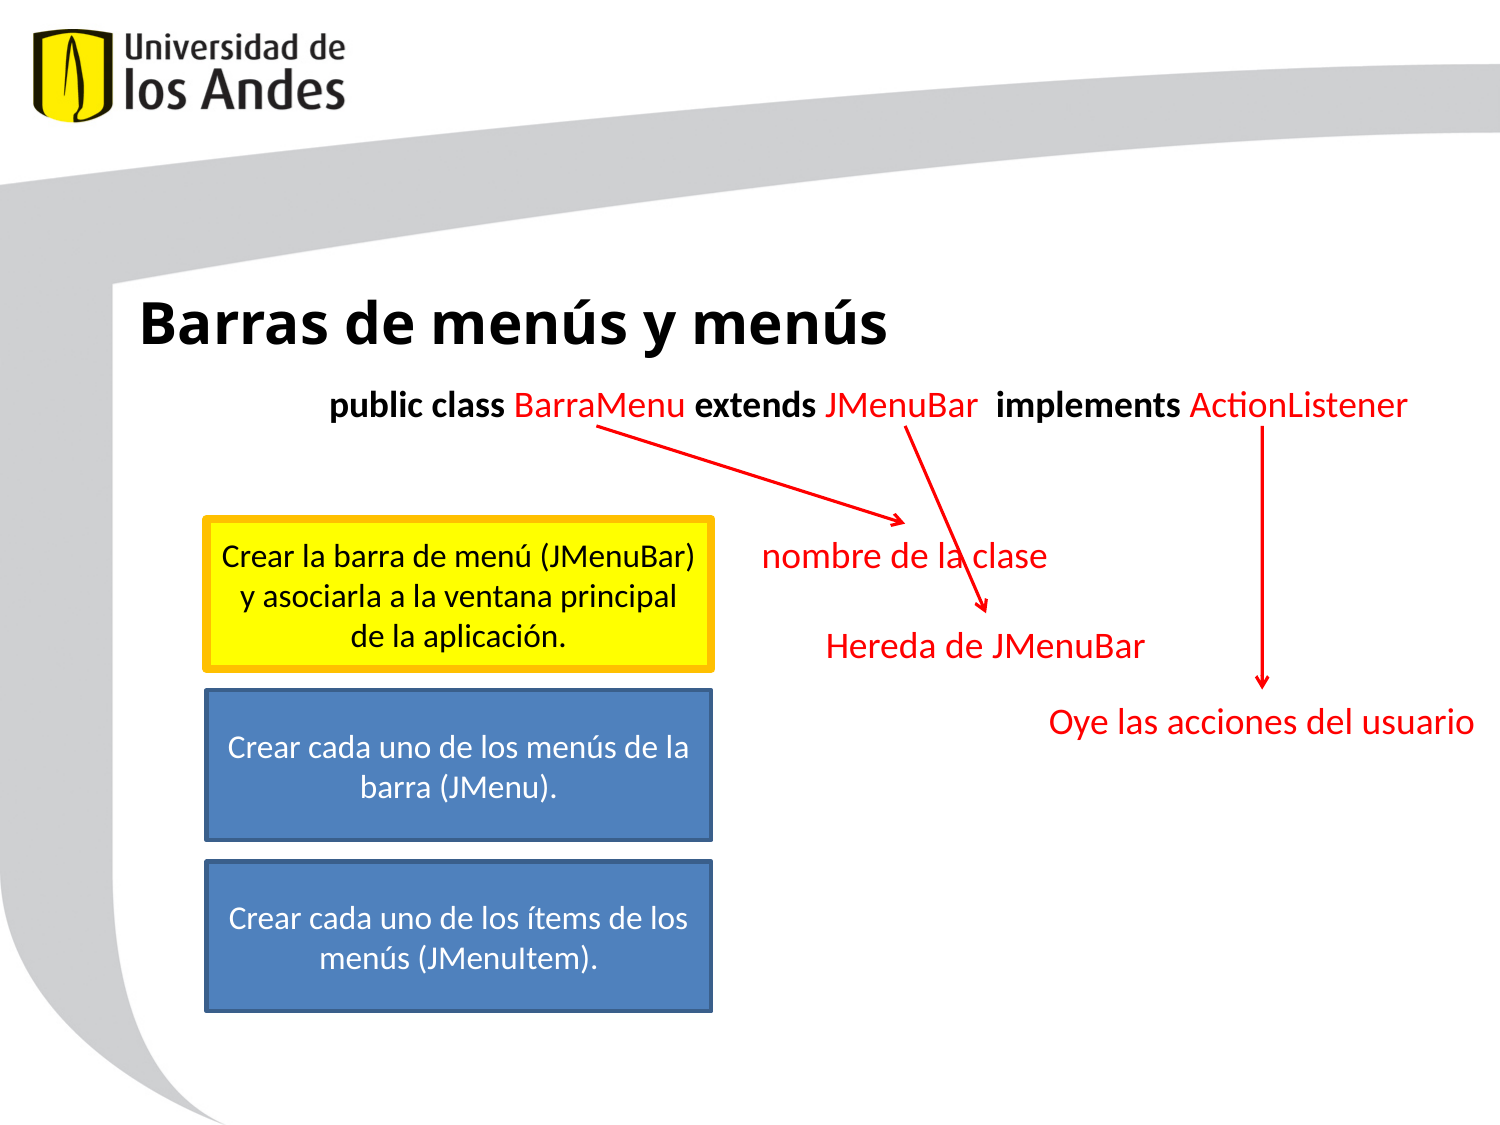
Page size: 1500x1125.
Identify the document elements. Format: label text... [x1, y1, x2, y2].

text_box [596, 425, 903, 524]
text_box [904, 425, 987, 614]
text_box Barras de menús y menús [123, 278, 1069, 364]
text_box public class BarraMenu extends JMenuBar implements ActionListener [314, 372, 1496, 478]
text_box Crear la barra de menú (JMenuBar) y asociarla a la ventana principal de la aplicación. [204, 517, 713, 671]
text_box nombre de la clase [746, 532, 899, 584]
text_box Crear cada uno de los menús de la barra (JMenu). [204, 688, 713, 842]
text_box Oye las acciones del usuario [1033, 689, 1491, 750]
text_box Hereda de JMenuBar [811, 613, 1162, 673]
text_box Crear cada uno de los ítems de los menús (JMenuItem). [204, 859, 713, 1013]
text_box nombre de la clase [991, 523, 1064, 584]
picture [0, 0, 1500, 1125]
